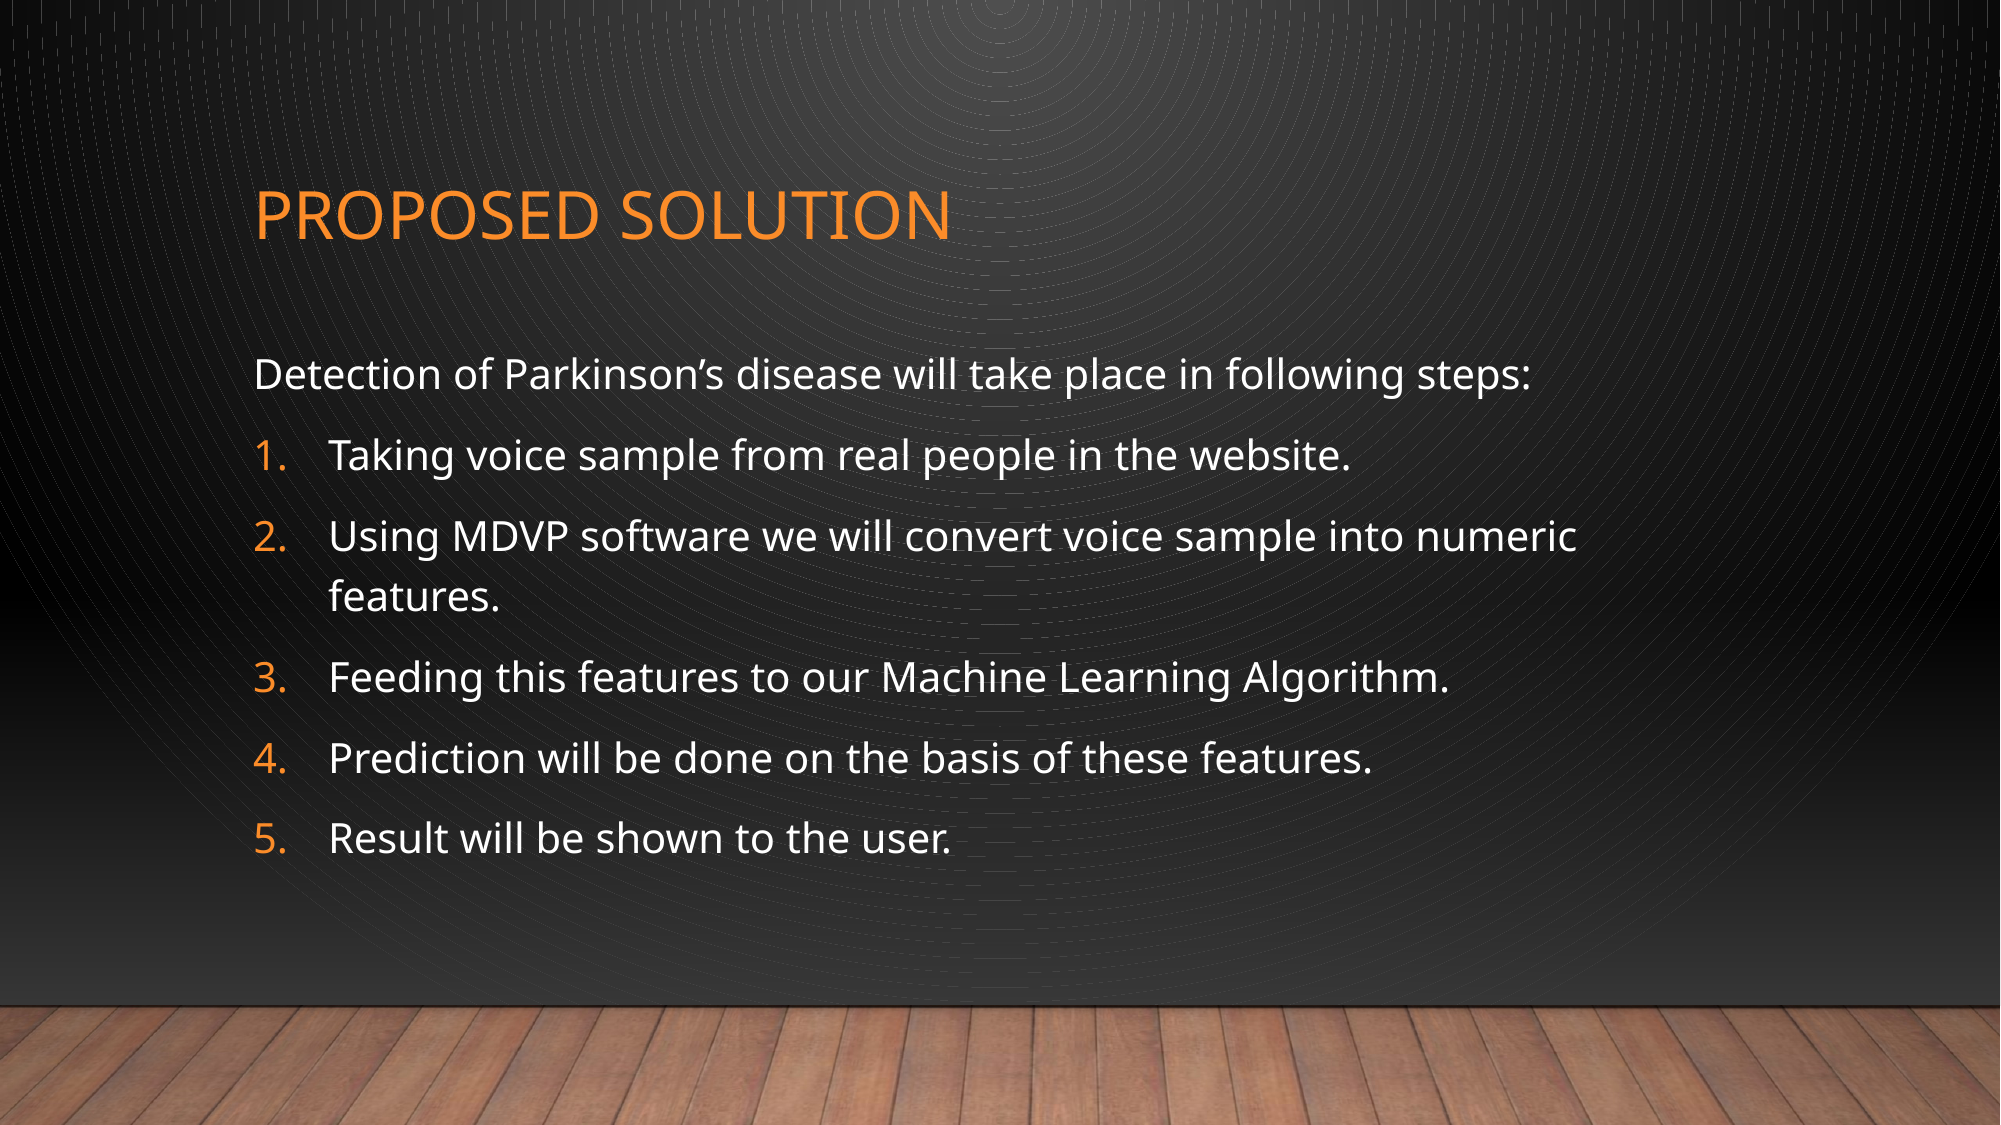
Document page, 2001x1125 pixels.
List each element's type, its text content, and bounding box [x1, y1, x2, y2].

title Proposed solution [238, 131, 1763, 305]
picture [0, 1005, 2000, 1125]
list Detection of Parkinson’s disease will take place in following steps: Taking voice sample from real people in the website. Using MDVP software we will convert voice sample into numeric features. Feeding this features to our Machine Learning Algorithm. Prediction will be done on the basis of these features. Result will be shown to the user. [238, 330, 1763, 897]
